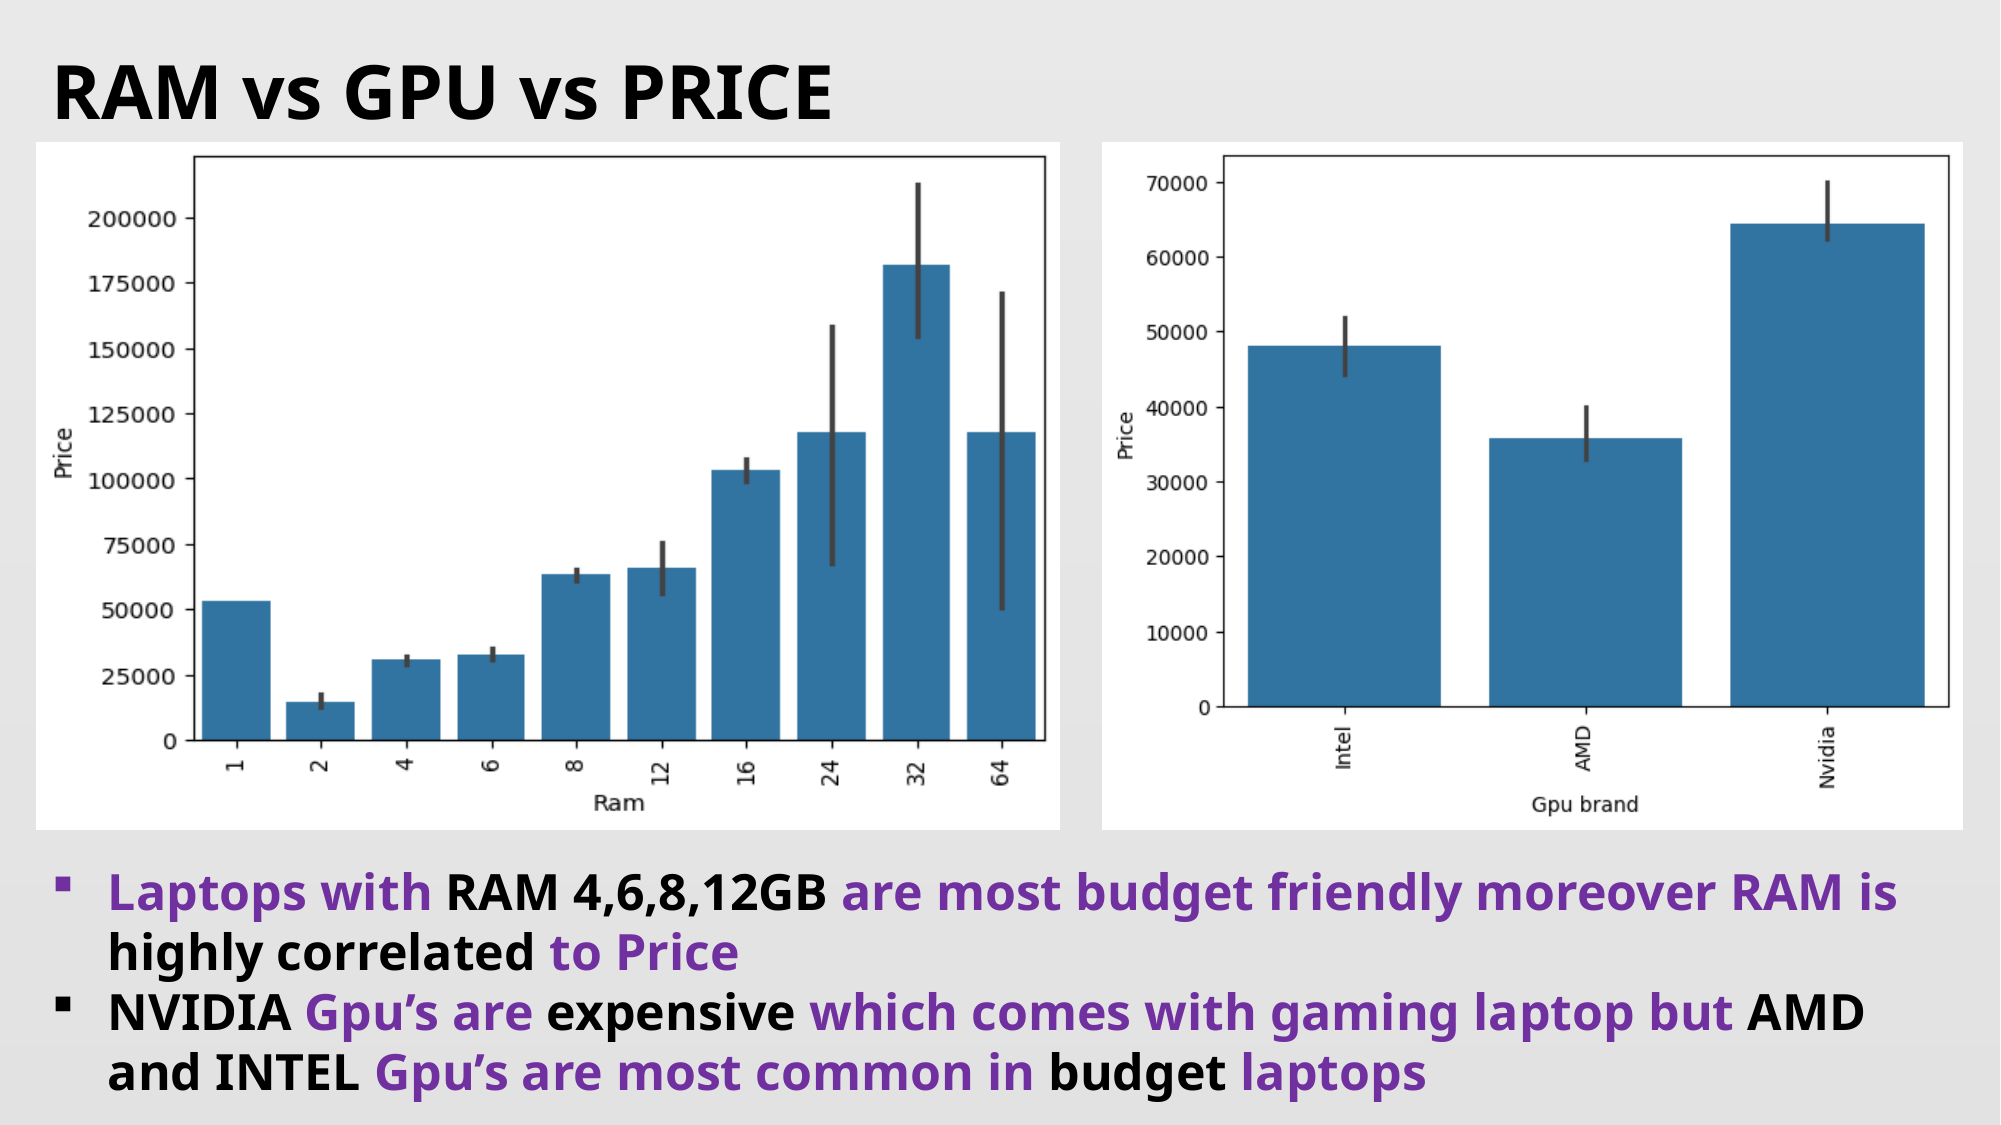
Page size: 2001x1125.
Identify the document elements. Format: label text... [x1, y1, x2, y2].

picture [1102, 142, 1963, 830]
picture [36, 142, 1060, 830]
text_box RAM vs GPU vs PRICE [36, 36, 937, 142]
text_box Laptops with RAM 4,6,8,12GB are most budget friendly moreover RAM is highly correlated to Price NVIDIA Gpu’s are expensive which comes with gaming laptop but AMD and INTEL Gpu’s are most common in budget laptops [36, 853, 1978, 1108]
